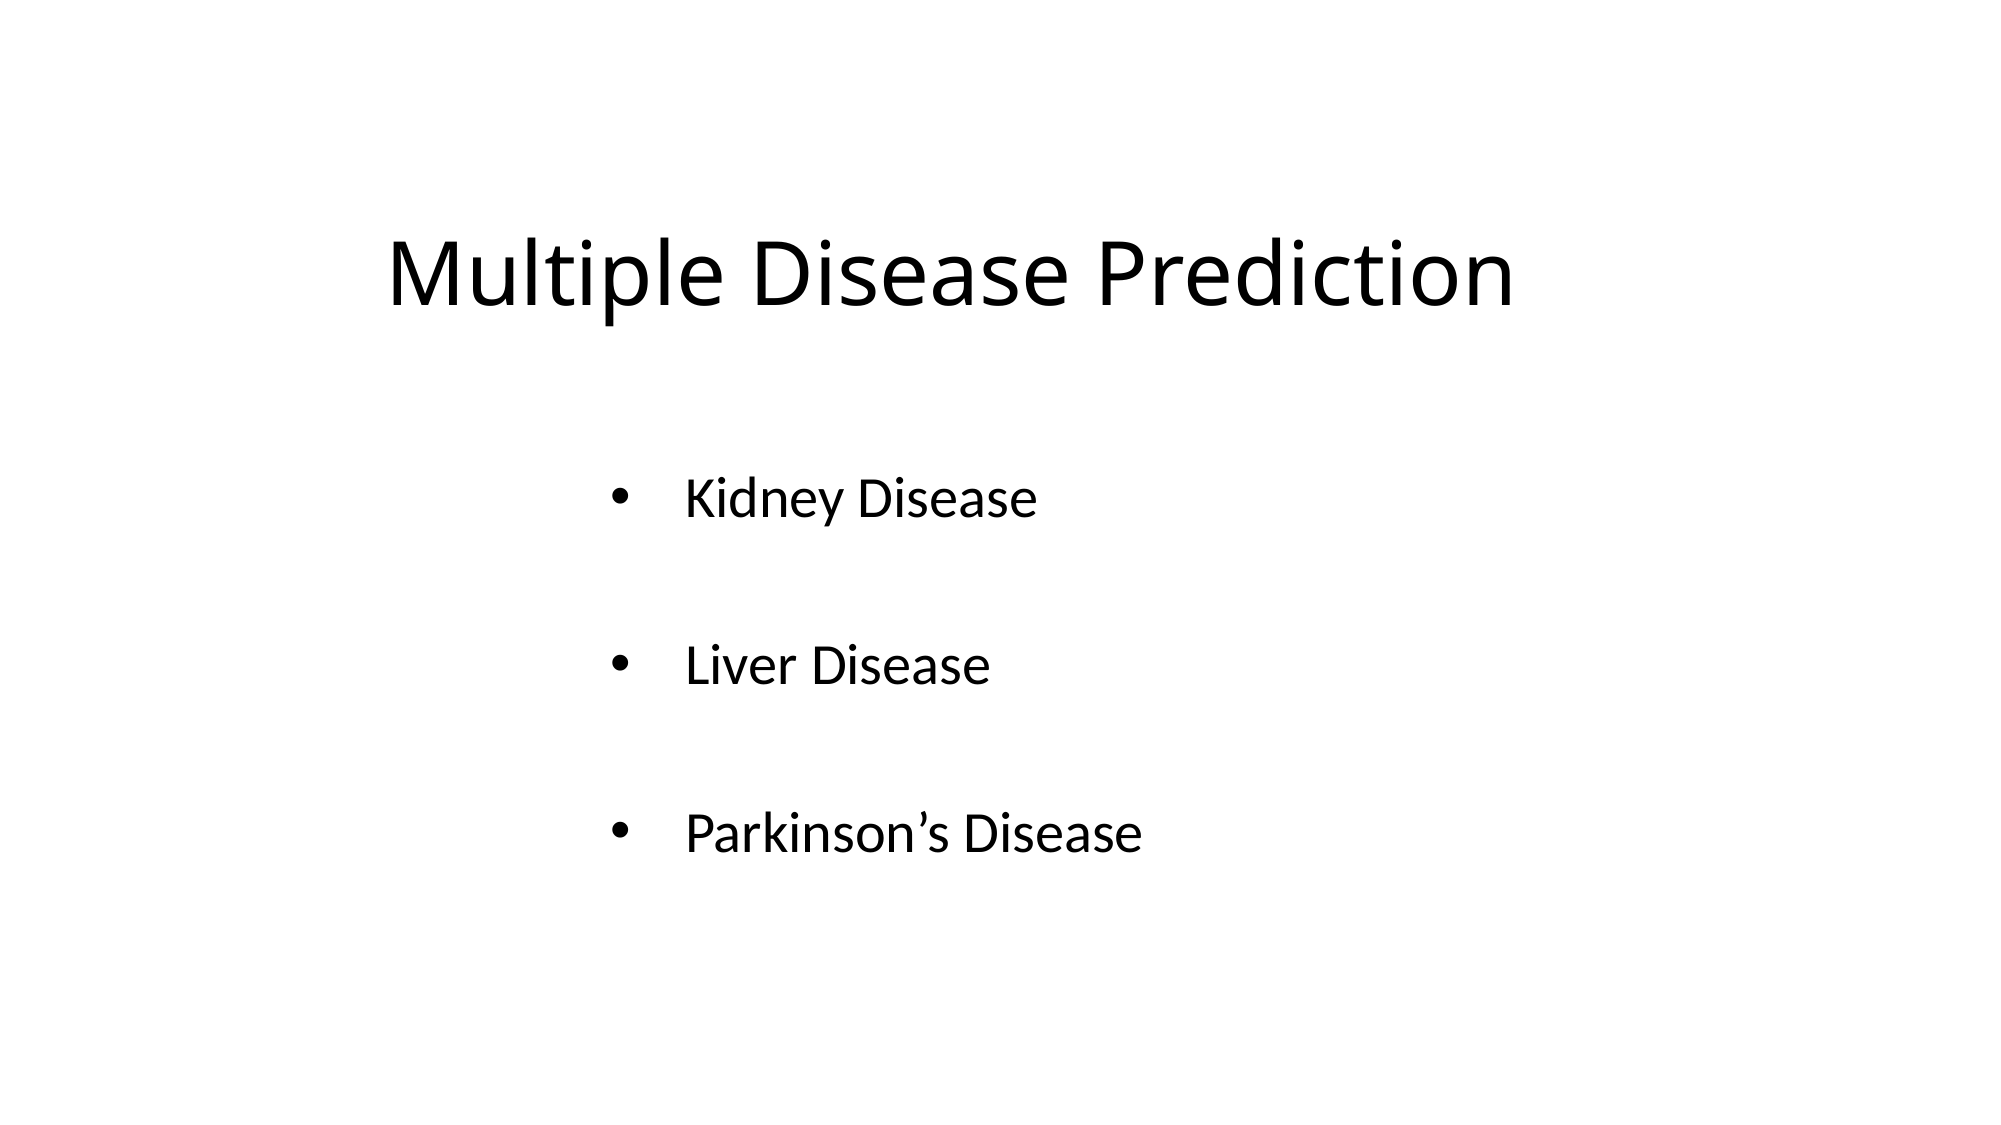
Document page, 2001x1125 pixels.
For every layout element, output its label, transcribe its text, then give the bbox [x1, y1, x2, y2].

title Multiple Disease Prediction [259, 164, 1644, 333]
subtitle Kidney Disease Liver Disease Parkinson’s Disease [595, 459, 1258, 898]
